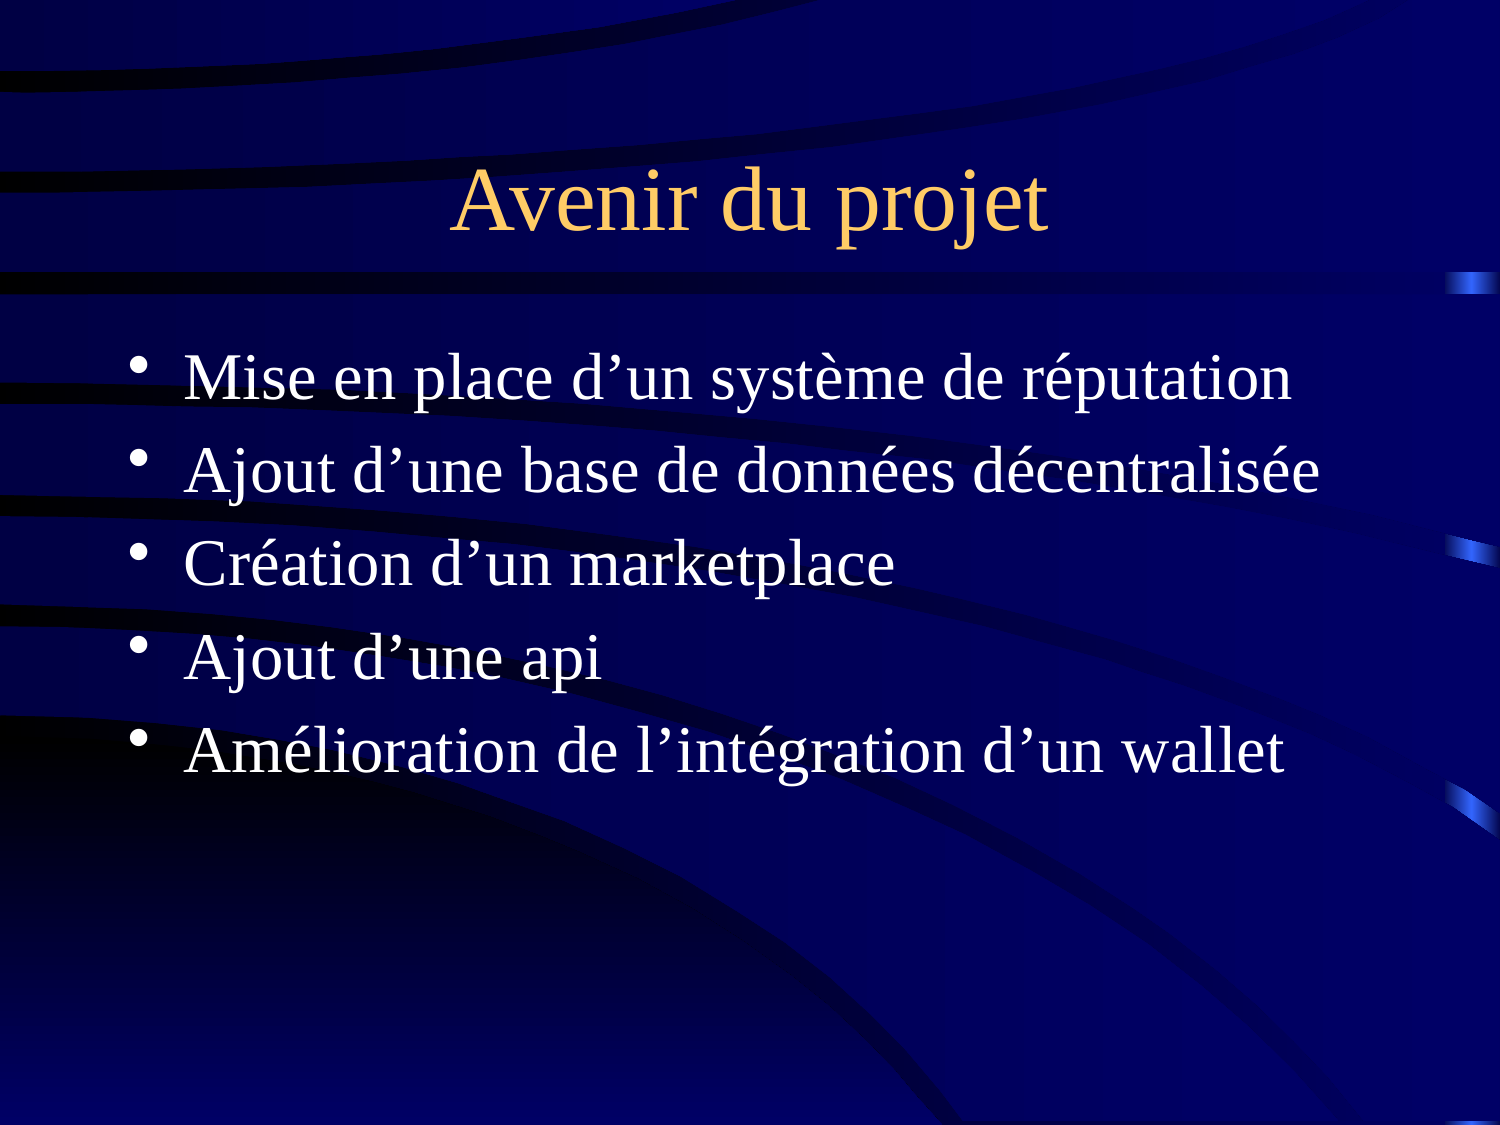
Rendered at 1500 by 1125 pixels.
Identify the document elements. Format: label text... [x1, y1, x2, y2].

list Mise en place d’un système de réputation Ajout d’une base de données décentralisée Création d’un marketplace Ajout d’une api Amélioration de l’intégration d’un wallet [112, 324, 1388, 1000]
title Avenir du projet [112, 99, 1388, 288]
